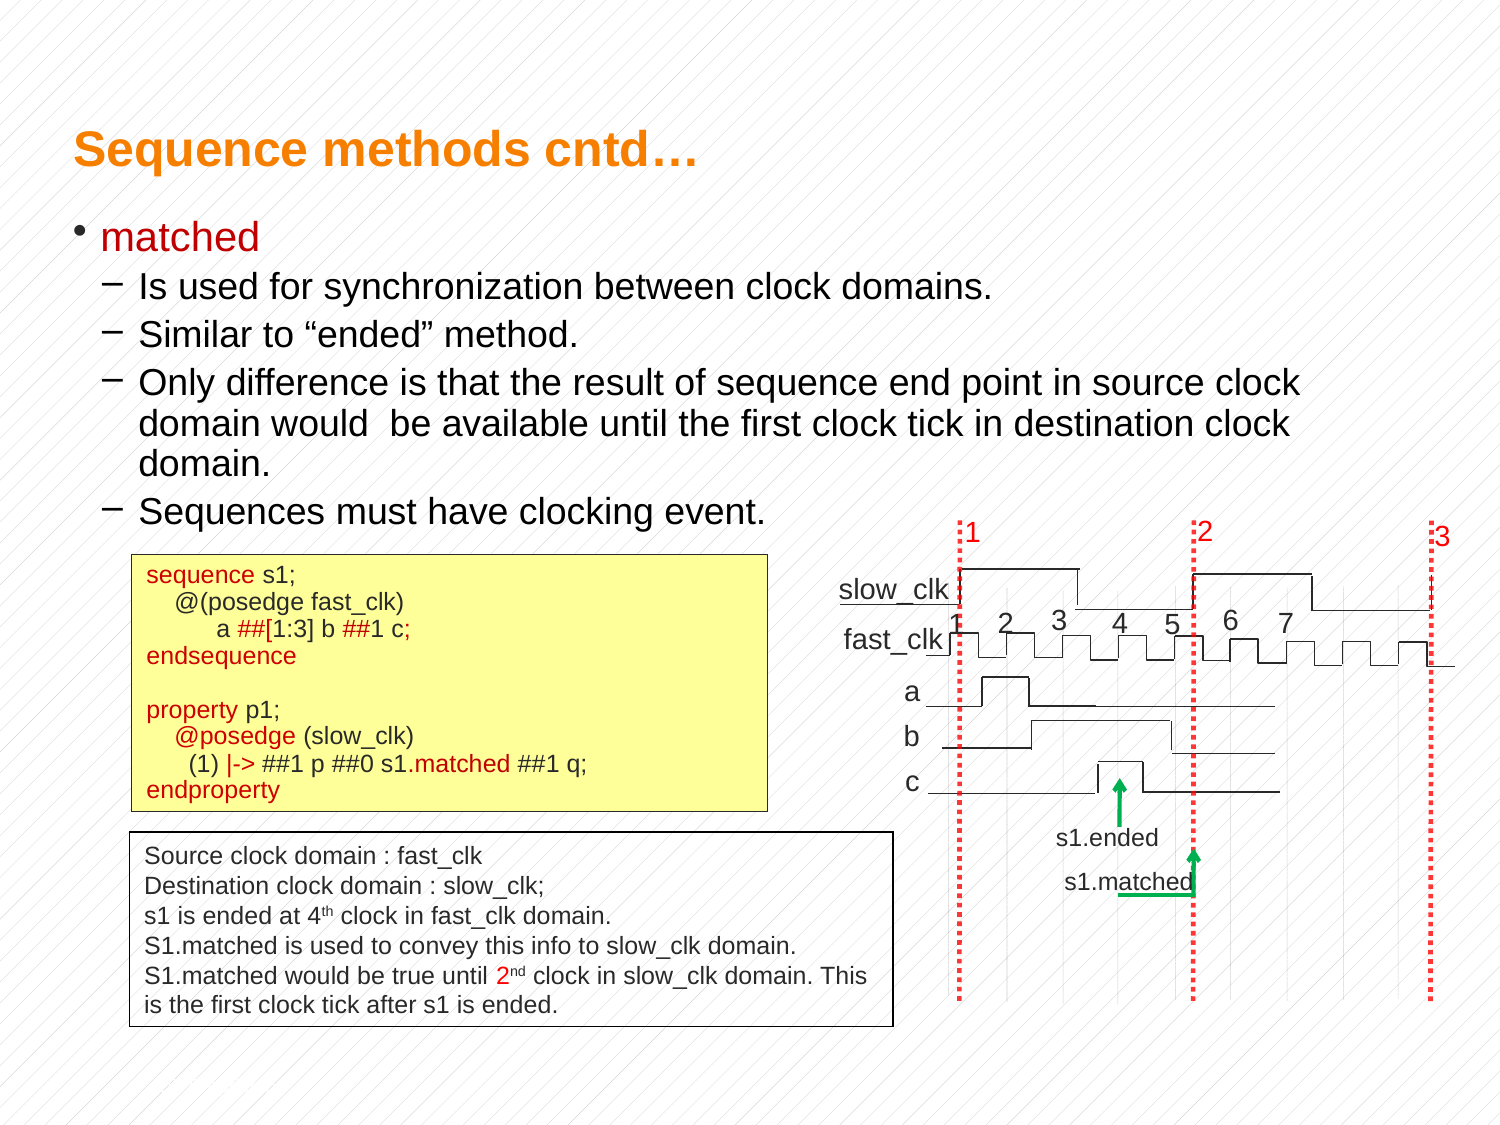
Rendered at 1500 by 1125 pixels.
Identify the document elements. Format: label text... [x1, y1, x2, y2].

text_box Source clock domain : fast_clk Destination clock domain : slow_clk; s1 is ended at 4th clock in fast_clk domain. S1.matched is used to convey this info to slow_clk domain. S1.matched would be true until 2nd clock in slow_clk domain. This is the first clock tick after s1 is ended. [129, 831, 893, 1027]
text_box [1062, 635, 1116, 661]
text_box 2 [1197, 512, 1214, 548]
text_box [1398, 641, 1455, 667]
text_box fast_clk [843, 620, 944, 656]
text_box sequence s1; @(posedge fast_clk) a ##[1:3] b ##1 c; endsequence property p1; @posedge (slow_clk) (1) |-> ##1 p ##0 s1.matched ##1 q; endproperty [131, 554, 768, 812]
text_box c [904, 772, 920, 788]
text_box 5 [1164, 618, 1181, 634]
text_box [1174, 635, 1231, 661]
footer LSI Proprietary [140, 1066, 662, 1107]
text_box 4 [1111, 618, 1129, 633]
text_box s1.ended [1055, 821, 1160, 852]
text_box s1.matched [1064, 865, 1195, 896]
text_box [950, 632, 1007, 658]
text_box 1 [948, 605, 965, 633]
text_box 1 [964, 513, 981, 549]
text_box 3 [1051, 601, 1068, 633]
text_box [1286, 641, 1340, 666]
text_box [1007, 632, 1063, 658]
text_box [1342, 641, 1397, 666]
text_box slow_clk [838, 570, 950, 606]
text_box a [904, 672, 921, 708]
text_box 2 [997, 604, 1014, 631]
text_box 4 [1111, 604, 1129, 608]
text_box 6 [1222, 601, 1239, 637]
list matched Is used for synchronization between clock domains. Similar to “ended” method. Only difference is that the result of sequence end point in source clock domain would be available until the first clock tick in destination clock domain. Sequences must have clocking event. [57, 207, 1426, 555]
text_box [1229, 638, 1287, 664]
text_box 3 [1434, 517, 1451, 553]
text_box 7 [1277, 604, 1295, 639]
text_box b [903, 717, 920, 753]
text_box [1118, 635, 1173, 661]
title Sequence methods cntd… [57, 52, 1426, 184]
